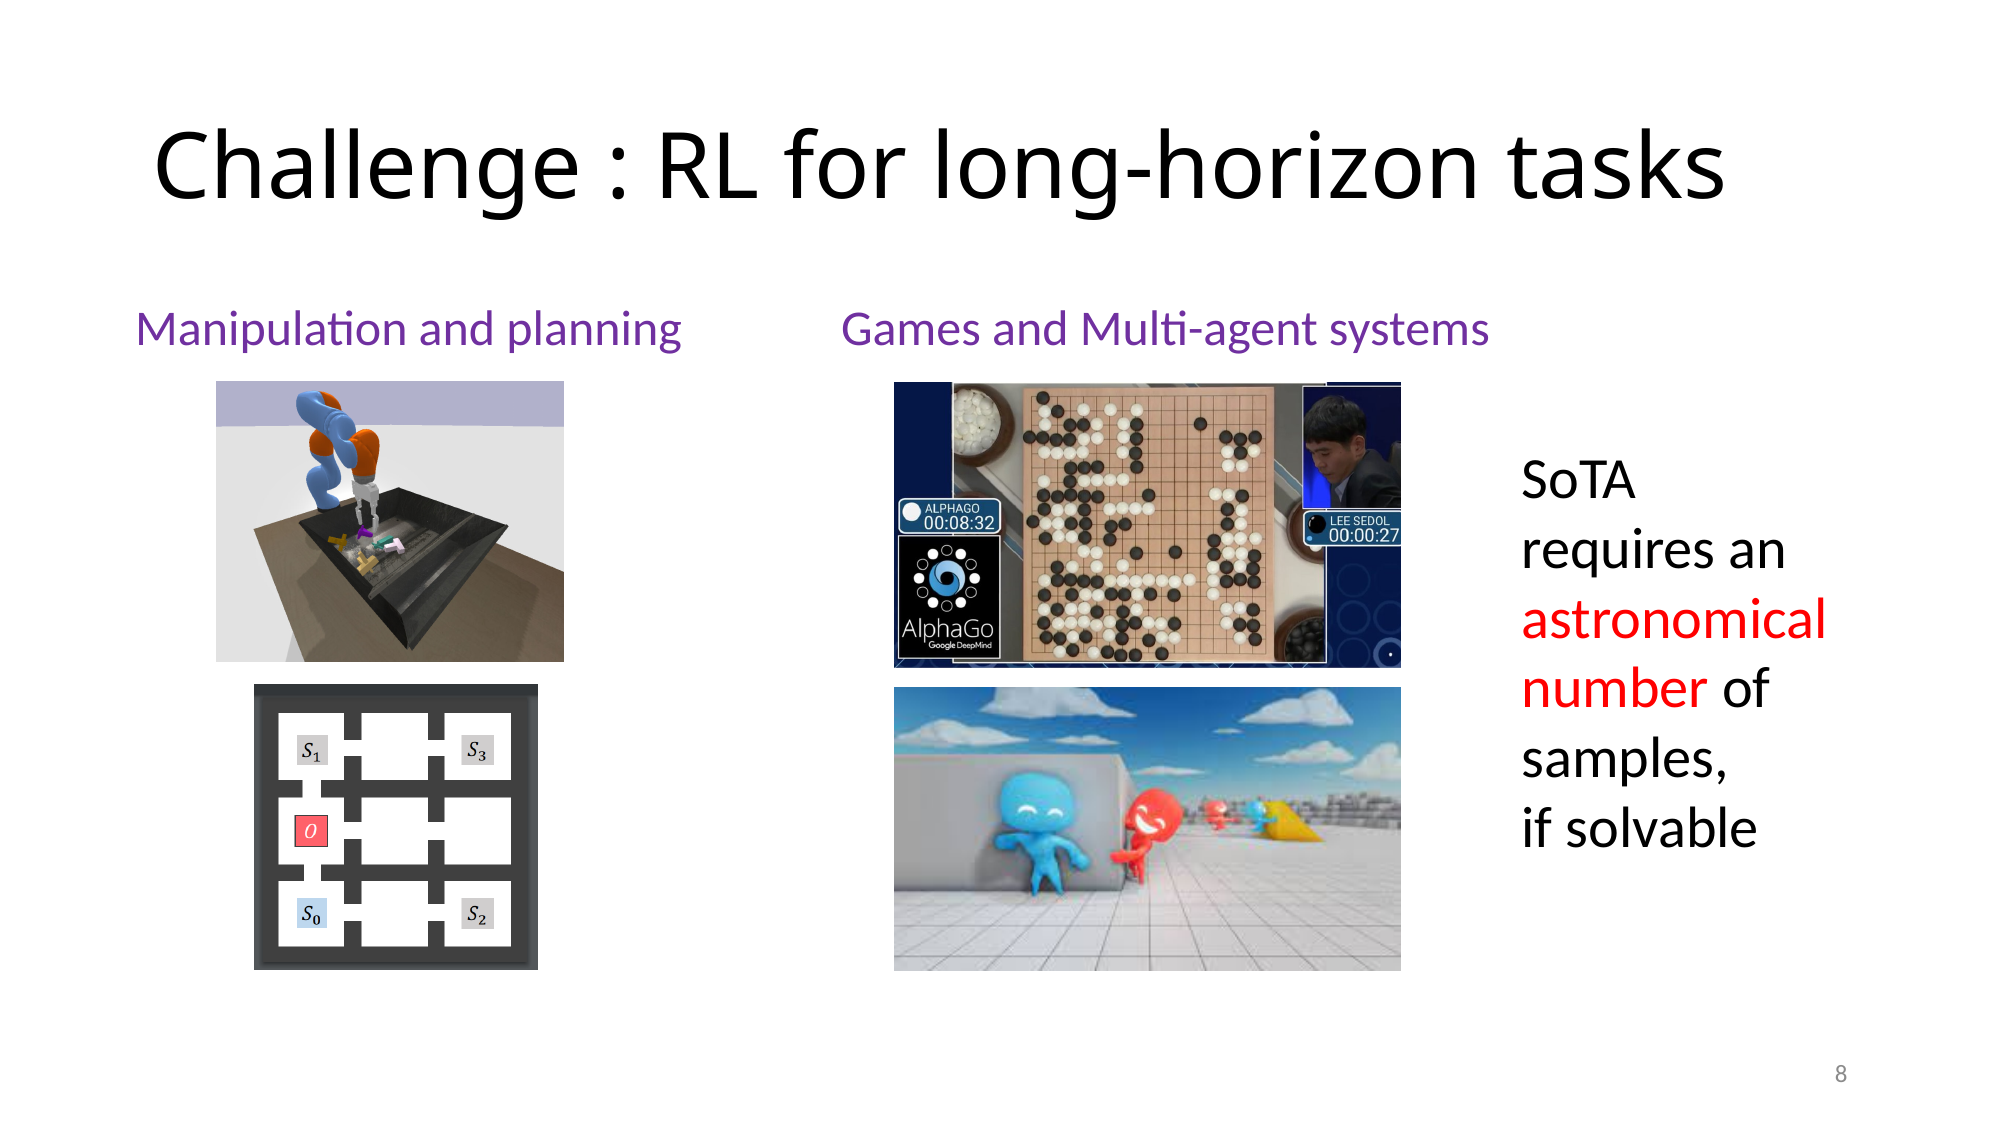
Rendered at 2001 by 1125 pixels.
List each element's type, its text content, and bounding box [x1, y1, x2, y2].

slide_number 8 [1412, 1042, 1863, 1103]
picture [216, 381, 564, 662]
text_box Manipulation and planning [29, 287, 788, 363]
picture [254, 684, 538, 970]
picture [894, 687, 1401, 971]
text_box Games and Multi-agent systems [801, 287, 1530, 363]
title Challenge : RL for long-horizon tasks [137, 59, 1863, 278]
text_box SoTA requires an astronomical number of samples, if solvable [1506, 432, 1871, 867]
picture [894, 382, 1401, 668]
